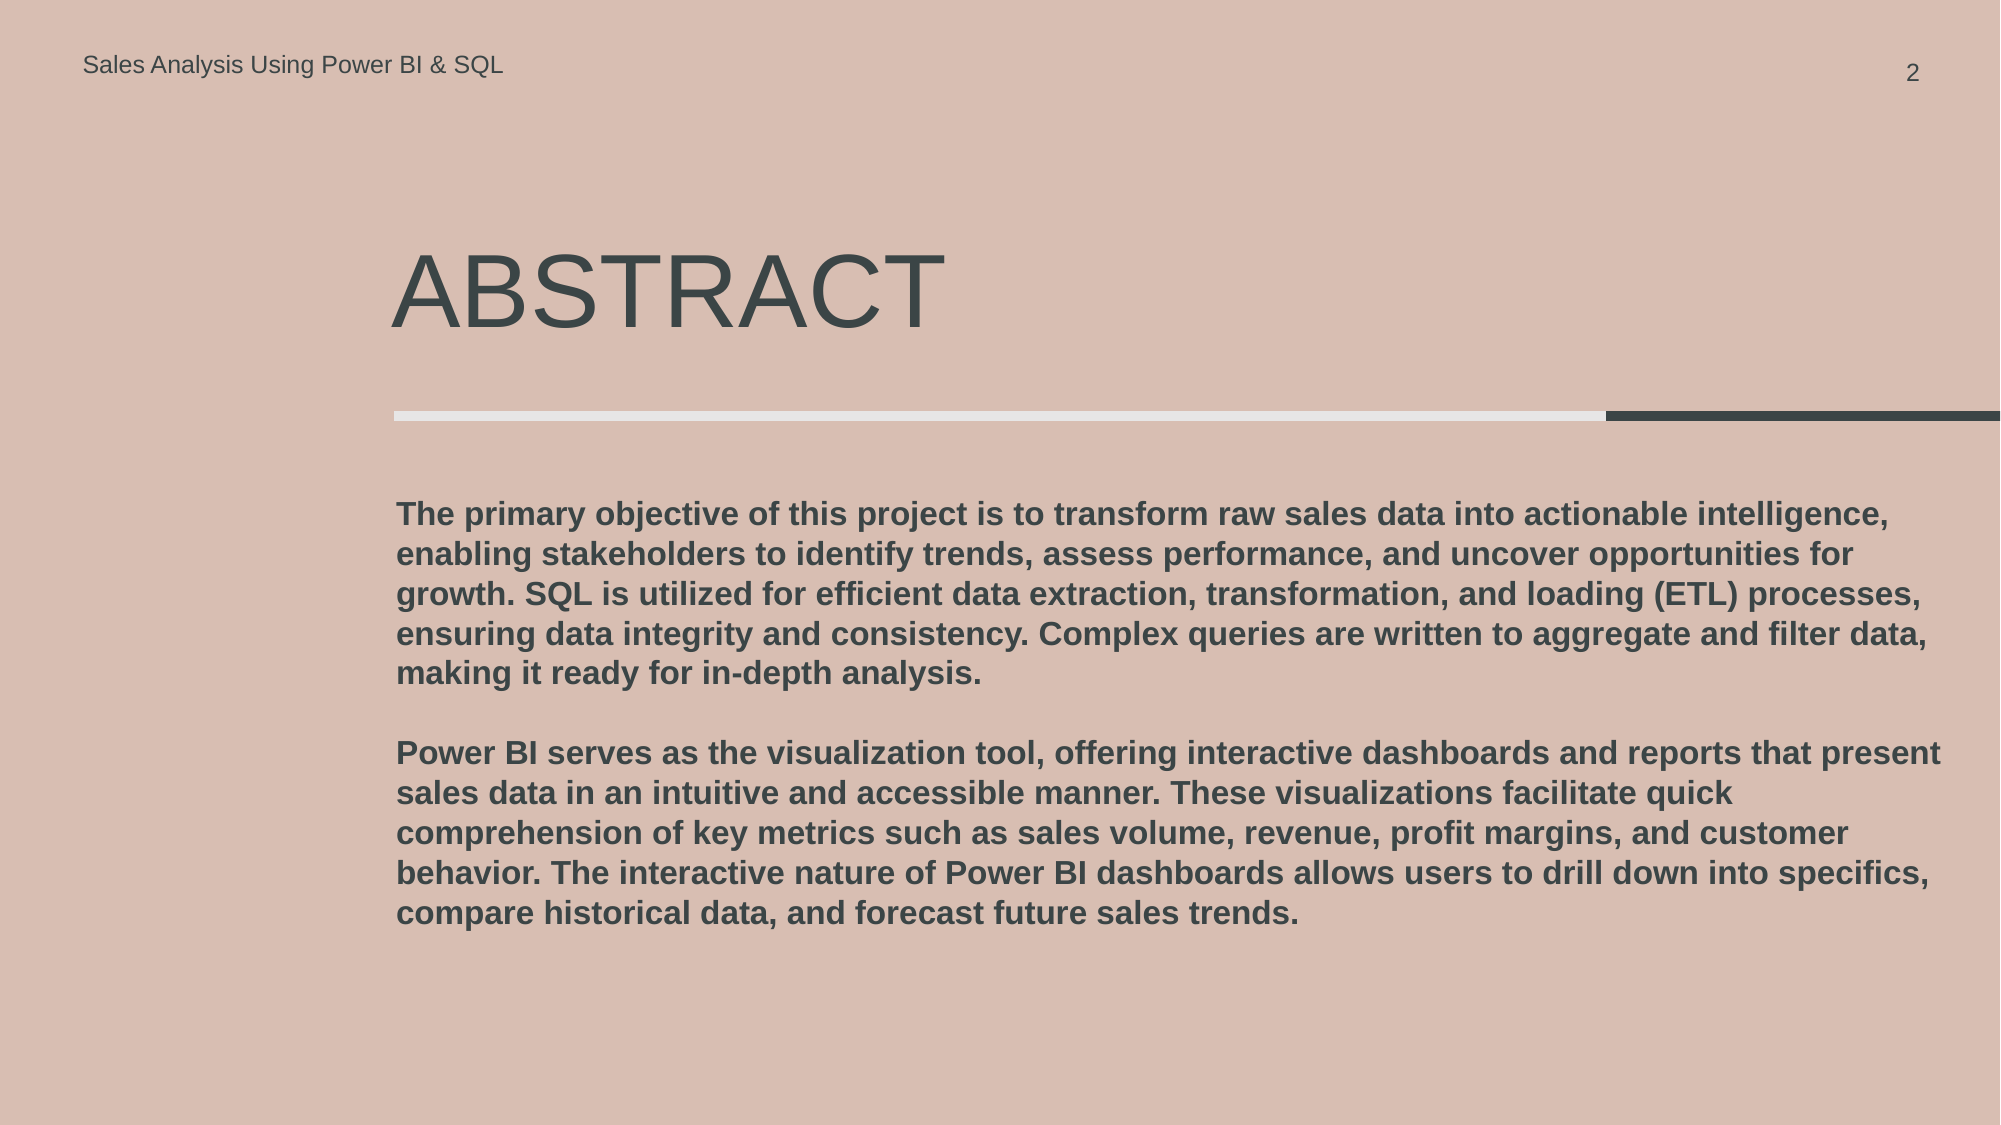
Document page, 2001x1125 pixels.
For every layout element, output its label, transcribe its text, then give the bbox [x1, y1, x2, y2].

slide_number 2 [1660, 49, 1935, 95]
title ABSTRACT [376, 239, 1607, 356]
footer Sales Analysis Using Power BI & SQL [67, 49, 547, 78]
list The primary objective of this project is to transform raw sales data into actionable intelligence, enabling stakeholders to identify trends, assess performance, and uncover opportunities for growth. SQL is utilized for efficient data extraction, transformation, and loading (ETL) processes, ensuring data integrity and consistency. Complex queries are written to aggregate and filter data, making it ready for in-depth analysis. Power BI serves as the visualization tool, offering interactive dashboards and reports that present sales data in an intuitive and accessible manner. These visualizations facilitate quick comprehension of key metrics such as sales volume, revenue, profit margins, and customer behavior. The interactive nature of Power BI dashboards allows users to drill down into specifics, compare historical data, and forecast future sales trends. [381, 484, 2000, 1026]
